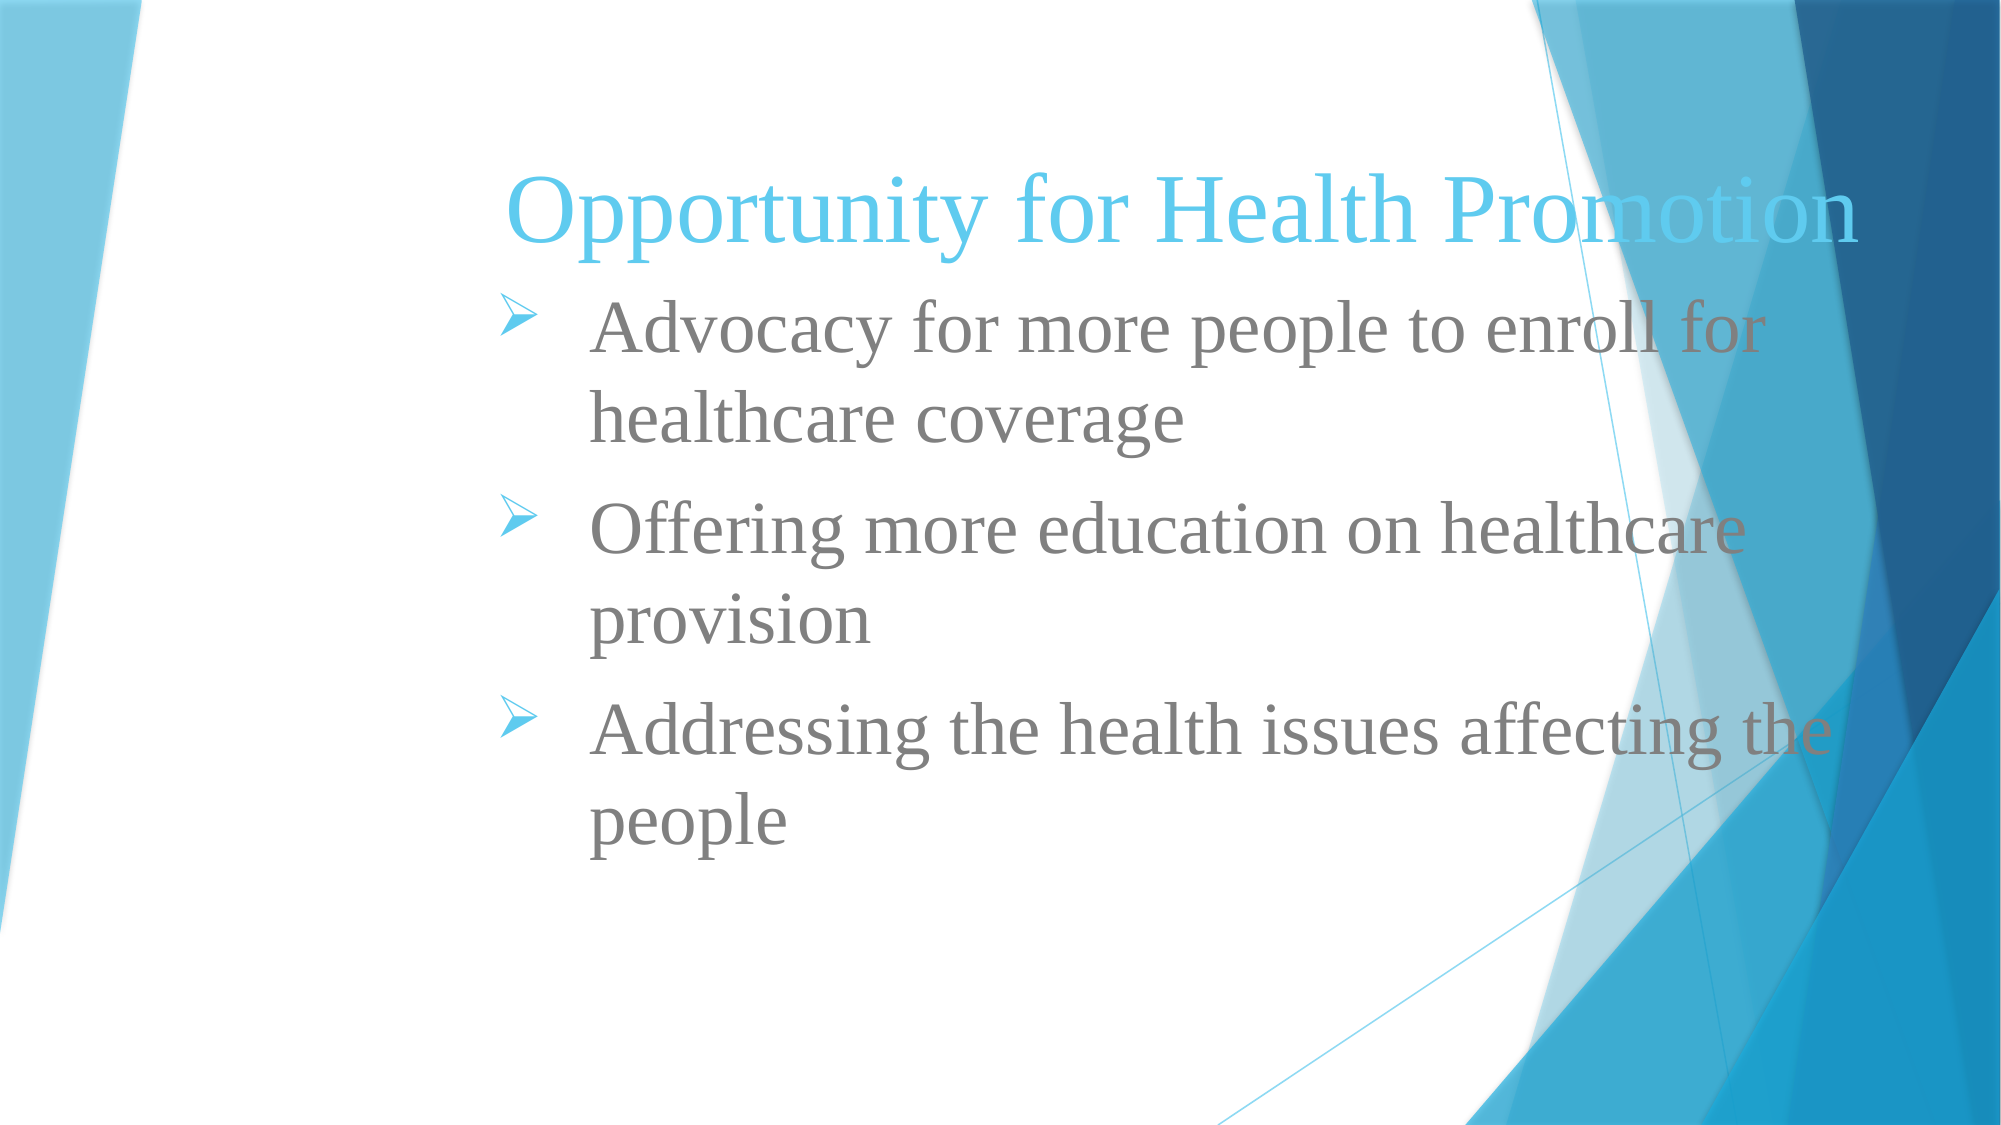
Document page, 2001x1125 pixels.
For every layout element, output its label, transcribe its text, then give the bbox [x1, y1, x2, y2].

subtitle Advocacy for more people to enroll for healthcare coverage Offering more education on healthcare provision Addressing the health issues affecting the people [480, 270, 1887, 1105]
title Opportunity for Health Promotion [480, 19, 1887, 270]
